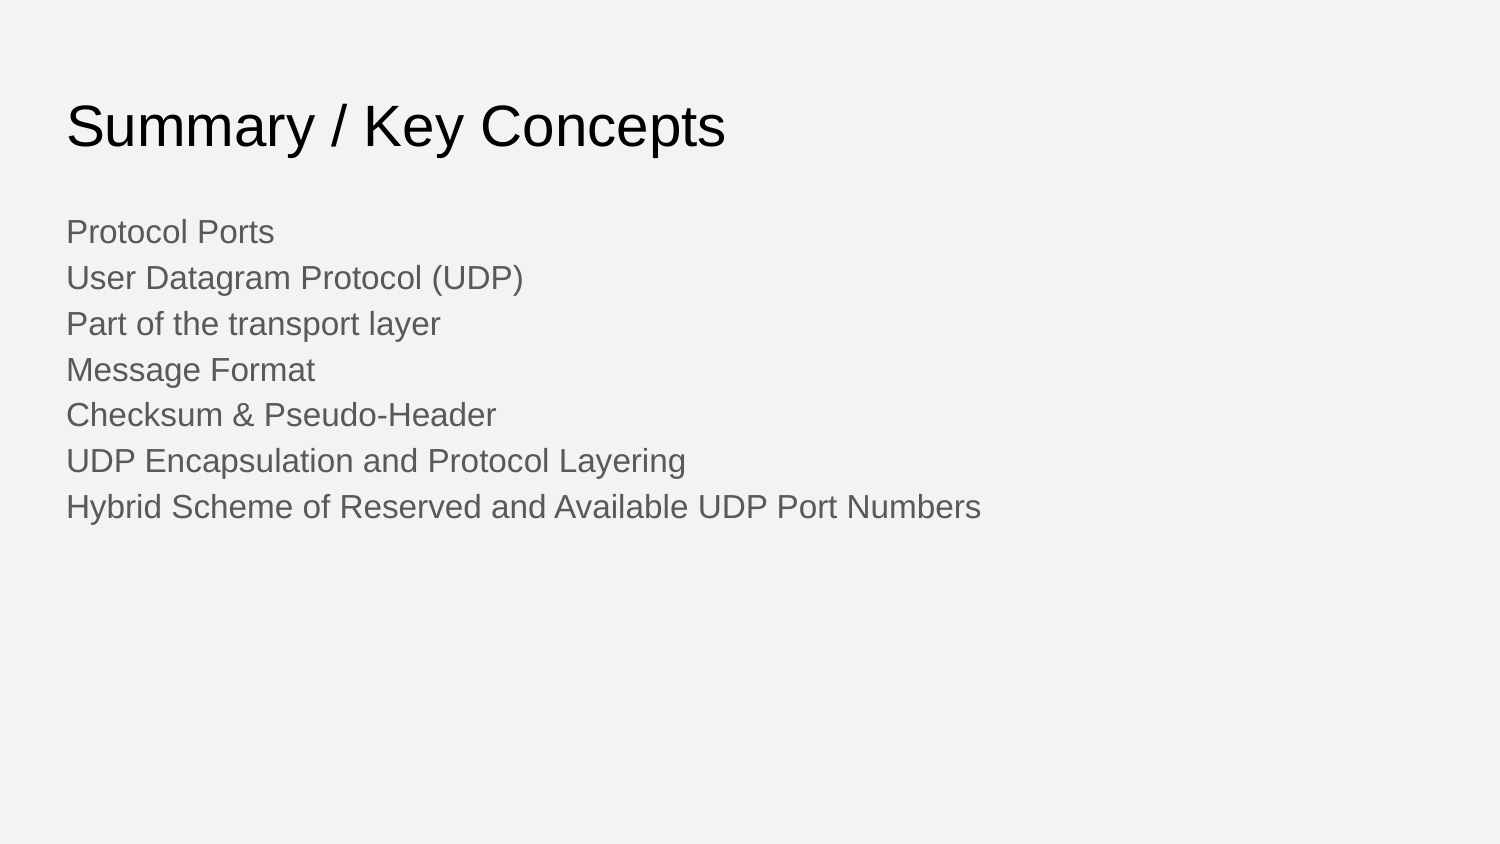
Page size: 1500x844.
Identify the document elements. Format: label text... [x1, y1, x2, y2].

title Summary / Key Concepts [51, 72, 1449, 167]
list Protocol Ports User Datagram Protocol (UDP) Part of the transport layer Message Format Checksum & Pseudo-Header UDP Encapsulation and Protocol Layering Hybrid Scheme of Reserved and Available UDP Port Numbers [51, 189, 1449, 750]
